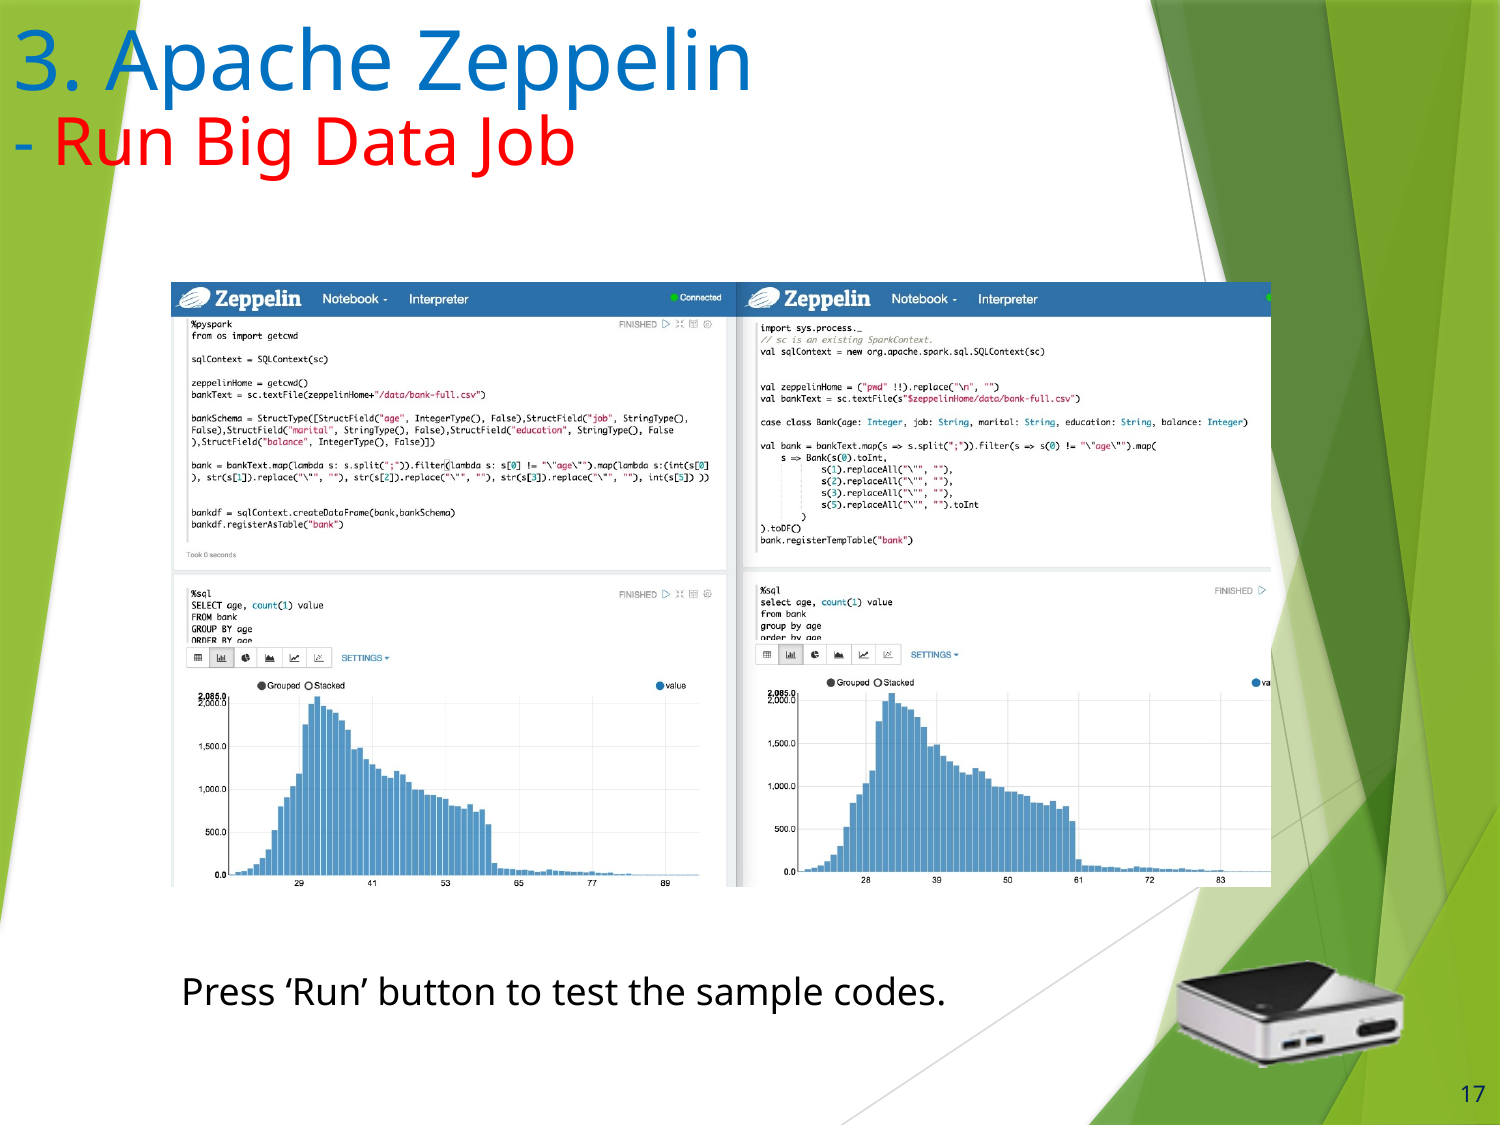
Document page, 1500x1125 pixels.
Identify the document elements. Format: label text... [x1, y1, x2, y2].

text_box 3. Apache Zeppelin - Run Big Data Job [0, 0, 1293, 188]
picture [1164, 959, 1421, 1069]
text_box Press ‘Run’ button to test the sample codes. [166, 960, 972, 1021]
picture [170, 282, 1272, 887]
slide_number 17 [1417, 1065, 1500, 1125]
